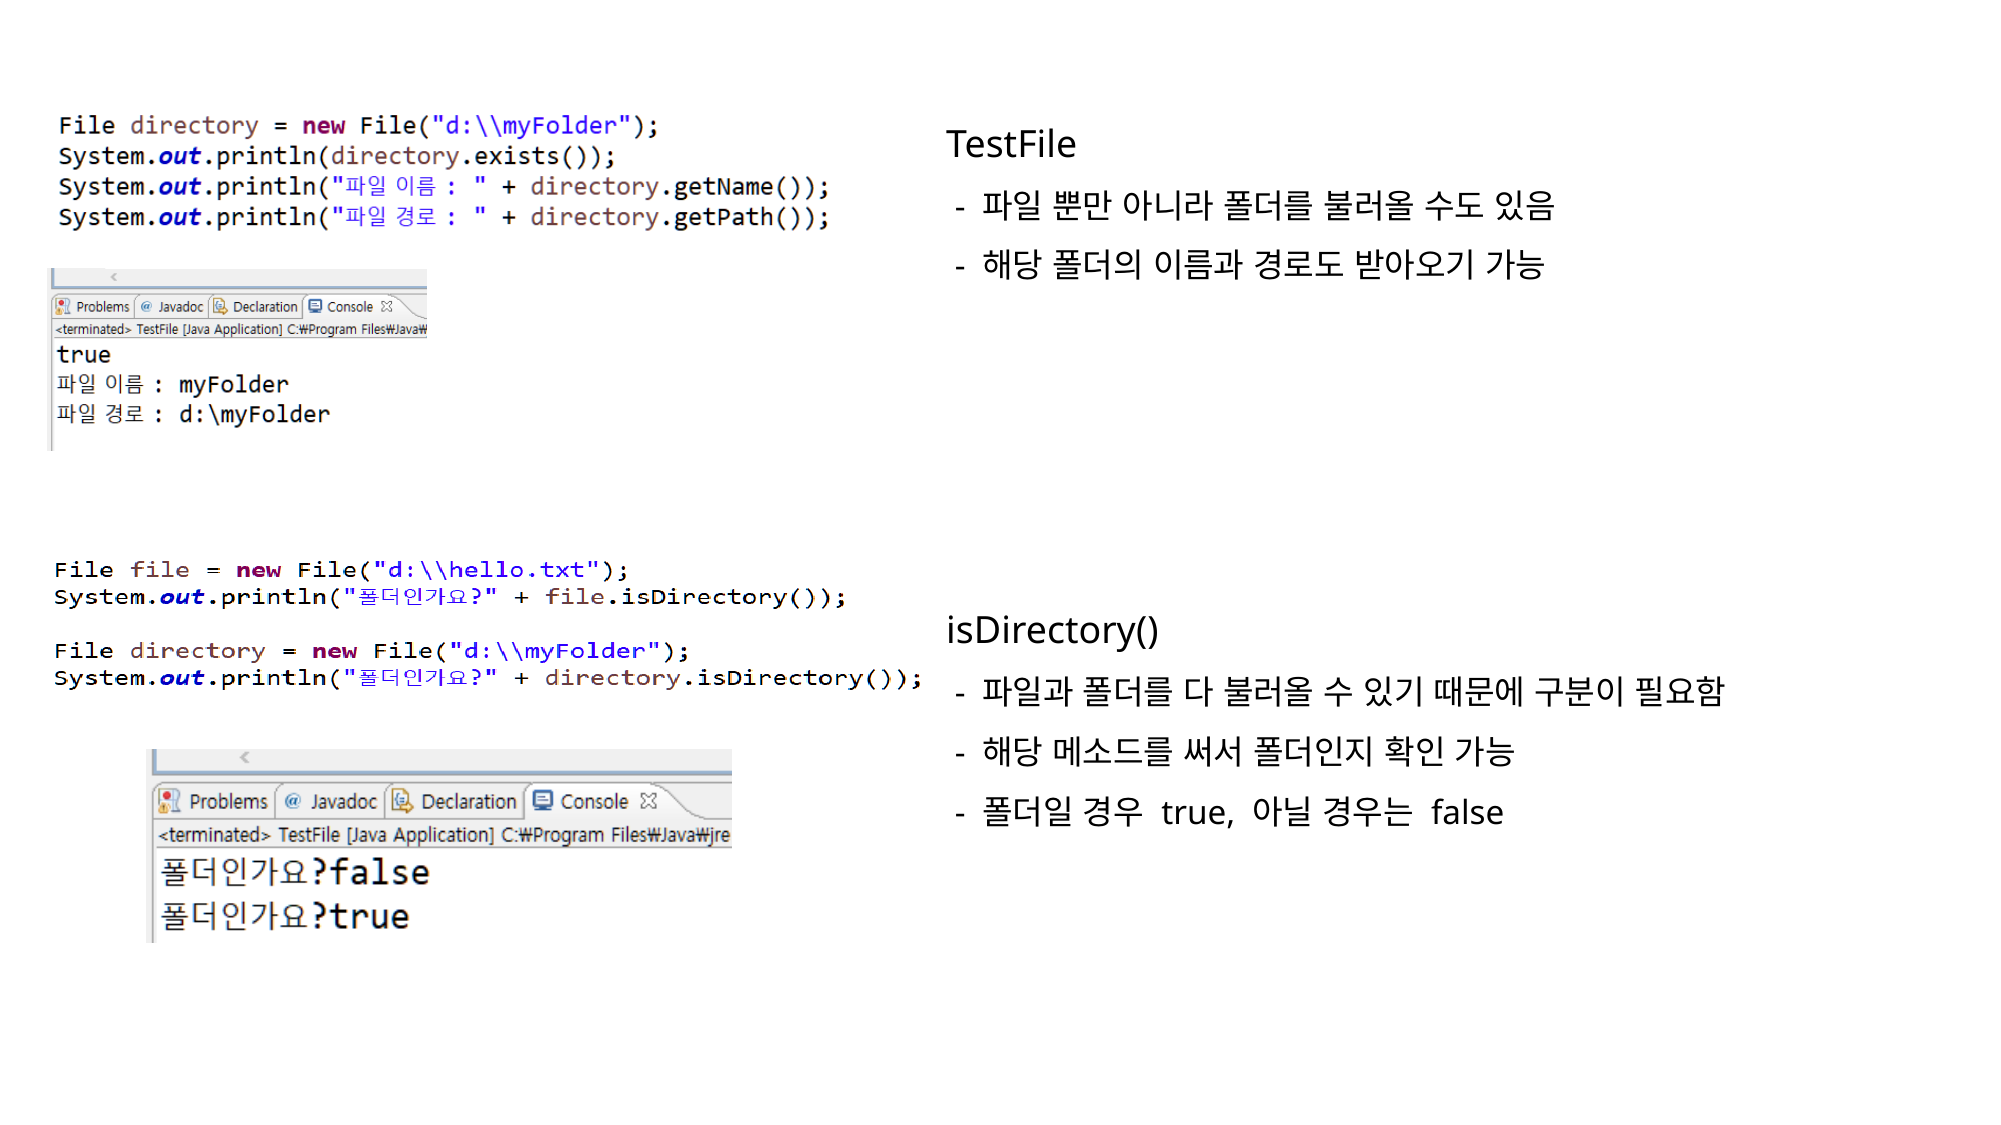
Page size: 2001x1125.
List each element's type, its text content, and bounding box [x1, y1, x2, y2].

picture [146, 749, 732, 943]
picture [31, 89, 847, 247]
text_box TestFile - 파일 뿐만 아니라 폴더를 불러올 수도 있음 - 해당 폴더의 이름과 경로도 받아오기 가능 isDirectory() - 파일과 폴더를 다 불러올 수 있기 때문에 구분이 필요함 - 해당 메소드를 써서 폴더인지 확인 가능 - 폴더일 경우 true, 아닐 경우는 false [931, 89, 2000, 839]
picture [47, 268, 427, 451]
picture [47, 546, 932, 704]
